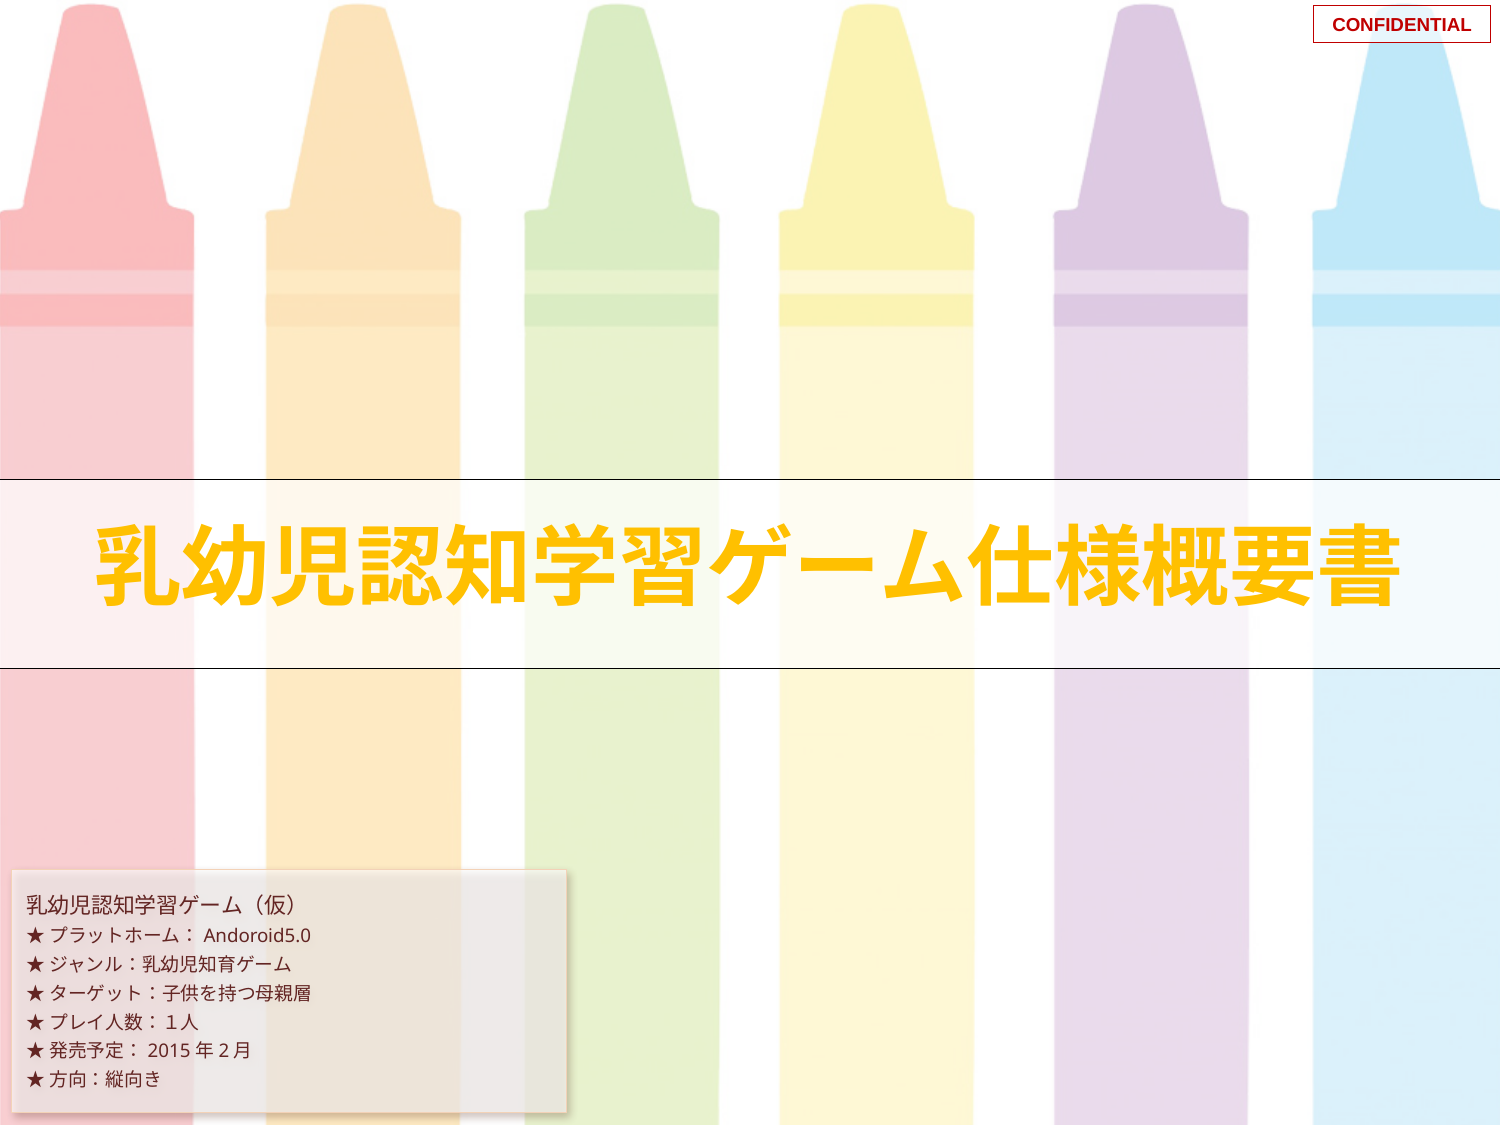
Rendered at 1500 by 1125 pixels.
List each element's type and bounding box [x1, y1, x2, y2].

text_box [0, 0, 1500, 1125]
